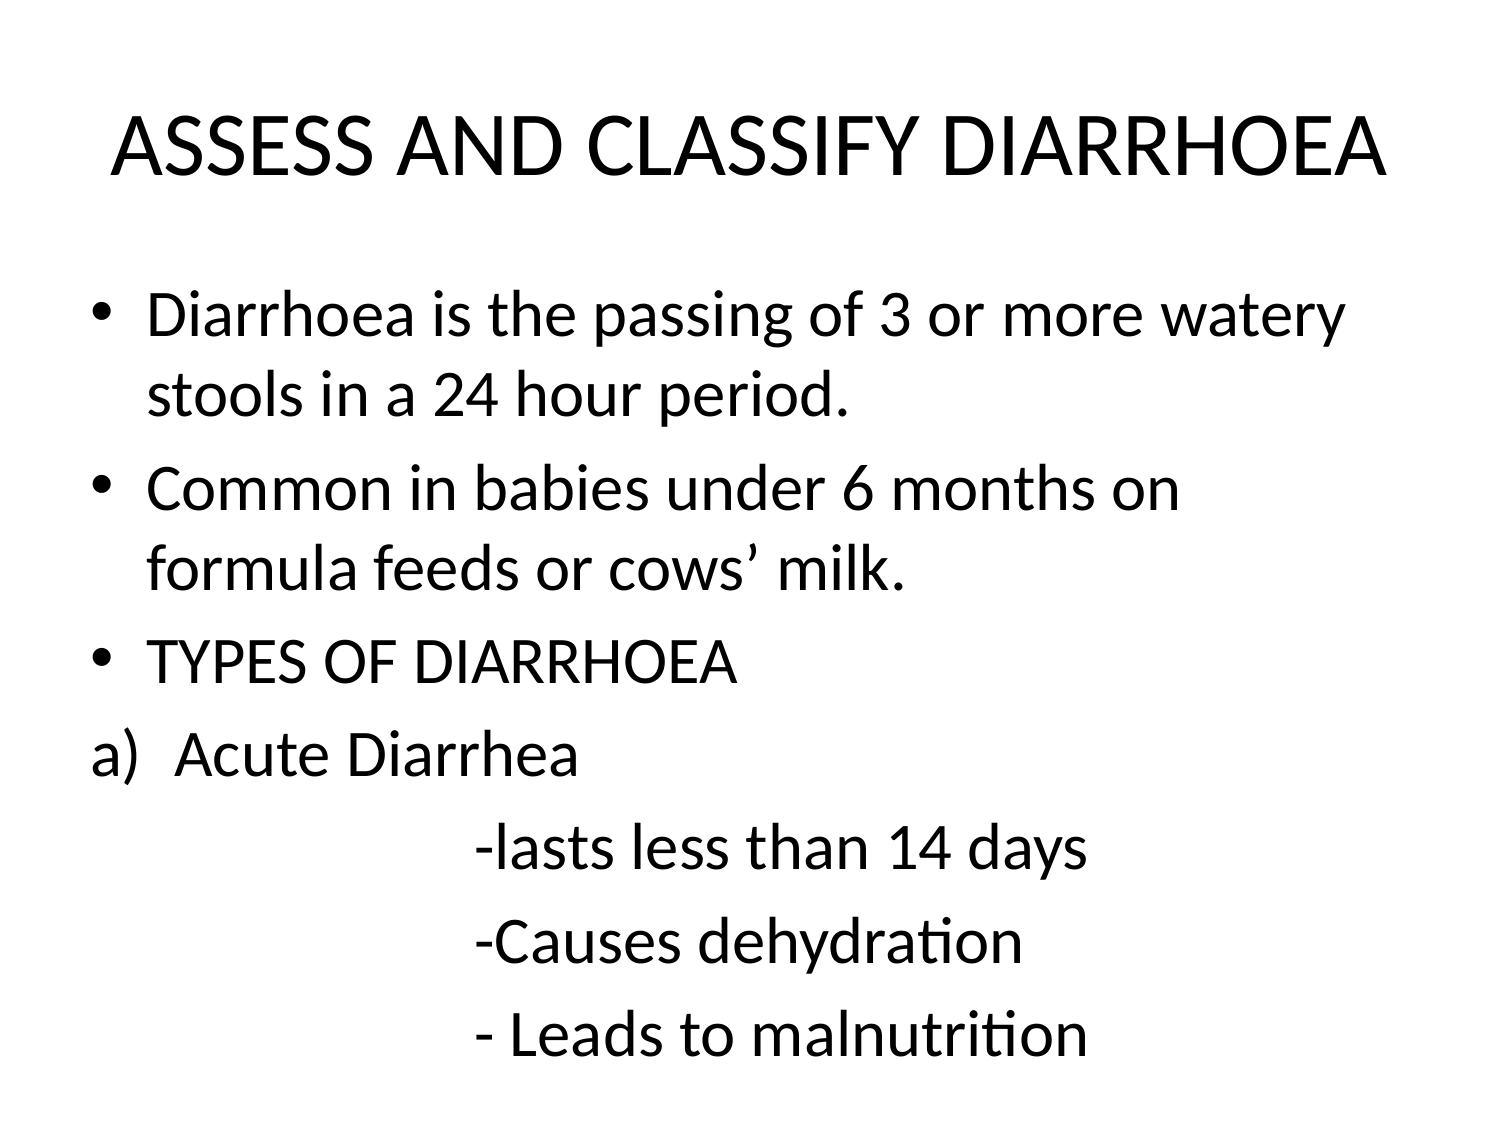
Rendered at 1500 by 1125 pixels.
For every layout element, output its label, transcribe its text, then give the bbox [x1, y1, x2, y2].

list Diarrhoea is the passing of 3 or more watery stools in a 24 hour period. Common in babies under 6 months on formula feeds or cows’ milk. TYPES OF DIARRHOEA Acute Diarrhea -lasts less than 14 days -Causes dehydration - Leads to malnutrition [75, 262, 1425, 1125]
title ASSESS AND CLASSIFY DIARRHOEA [75, 45, 1425, 233]
